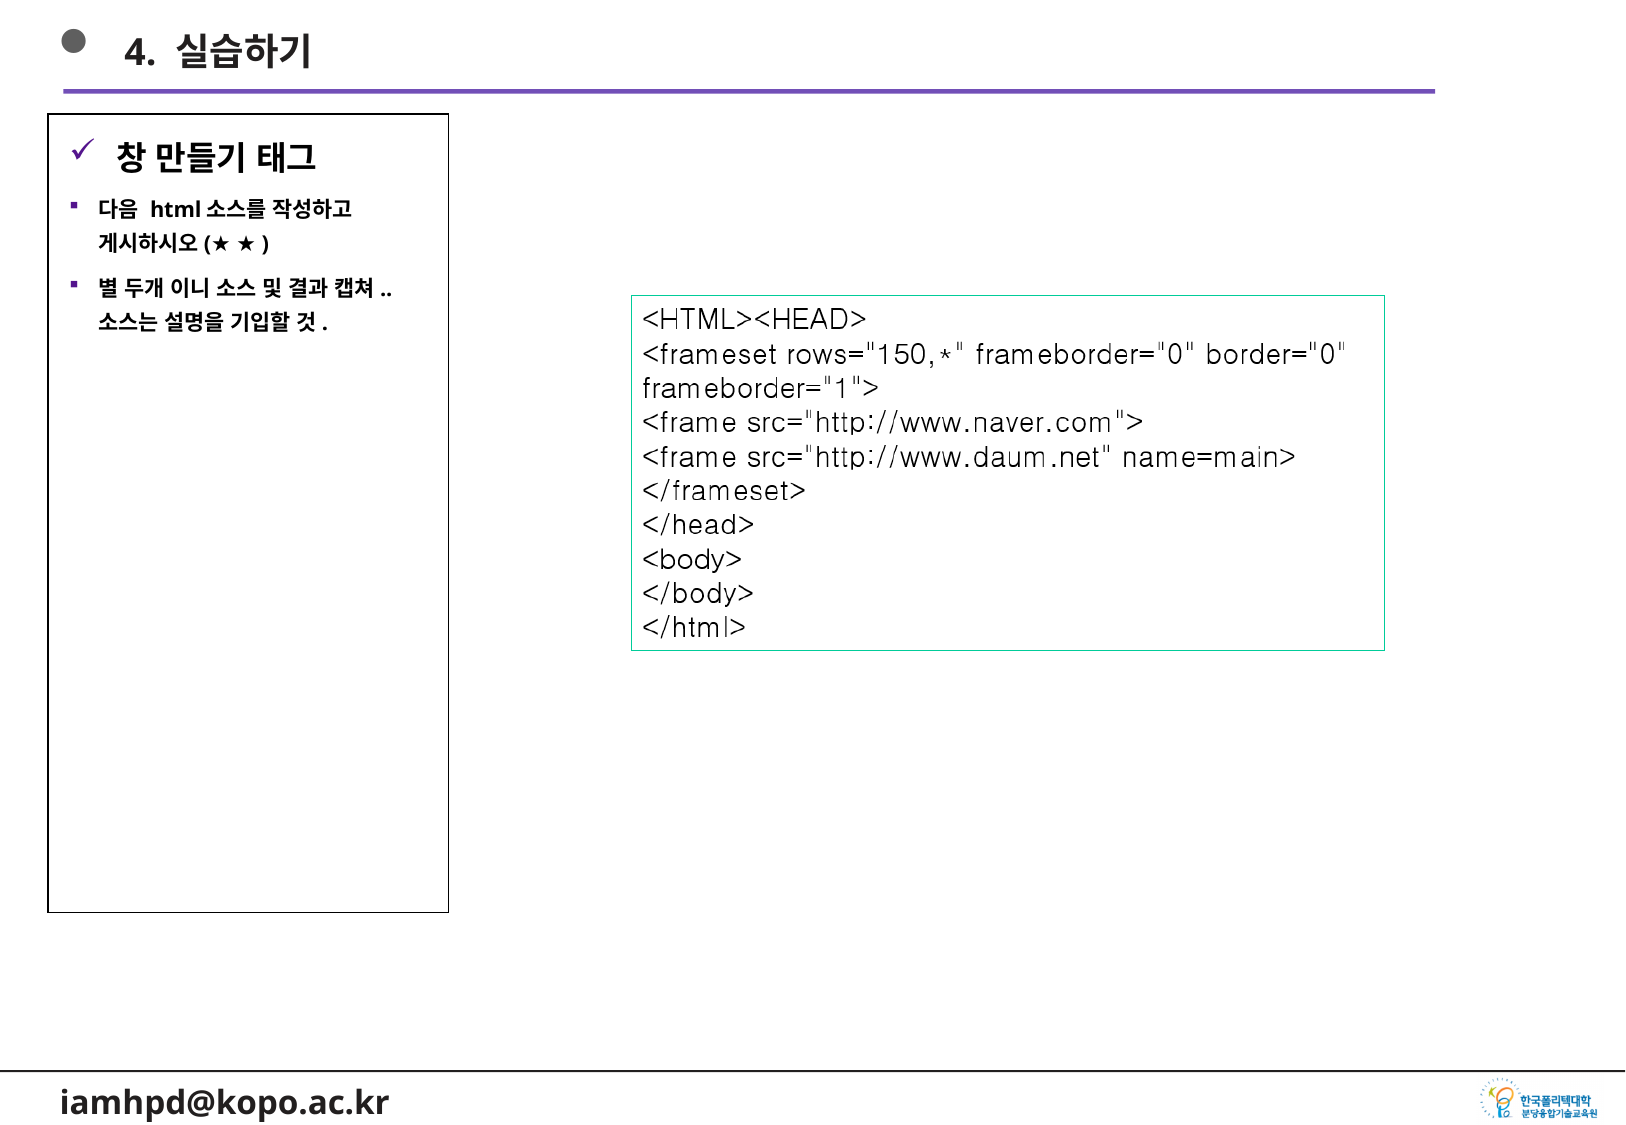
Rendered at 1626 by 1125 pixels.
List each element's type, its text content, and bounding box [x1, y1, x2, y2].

picture [627, 287, 1393, 664]
text_box 창 만들기 태그 다음 html소스를 작성하고 게시하시오(★ ★ ) 별 두개 이니 소스 및 결과 캡쳐.. 소스는 설명을 기입할 것. [47, 114, 449, 913]
picture [1476, 1073, 1604, 1125]
text_box 4. 실습하기 [109, 20, 943, 93]
